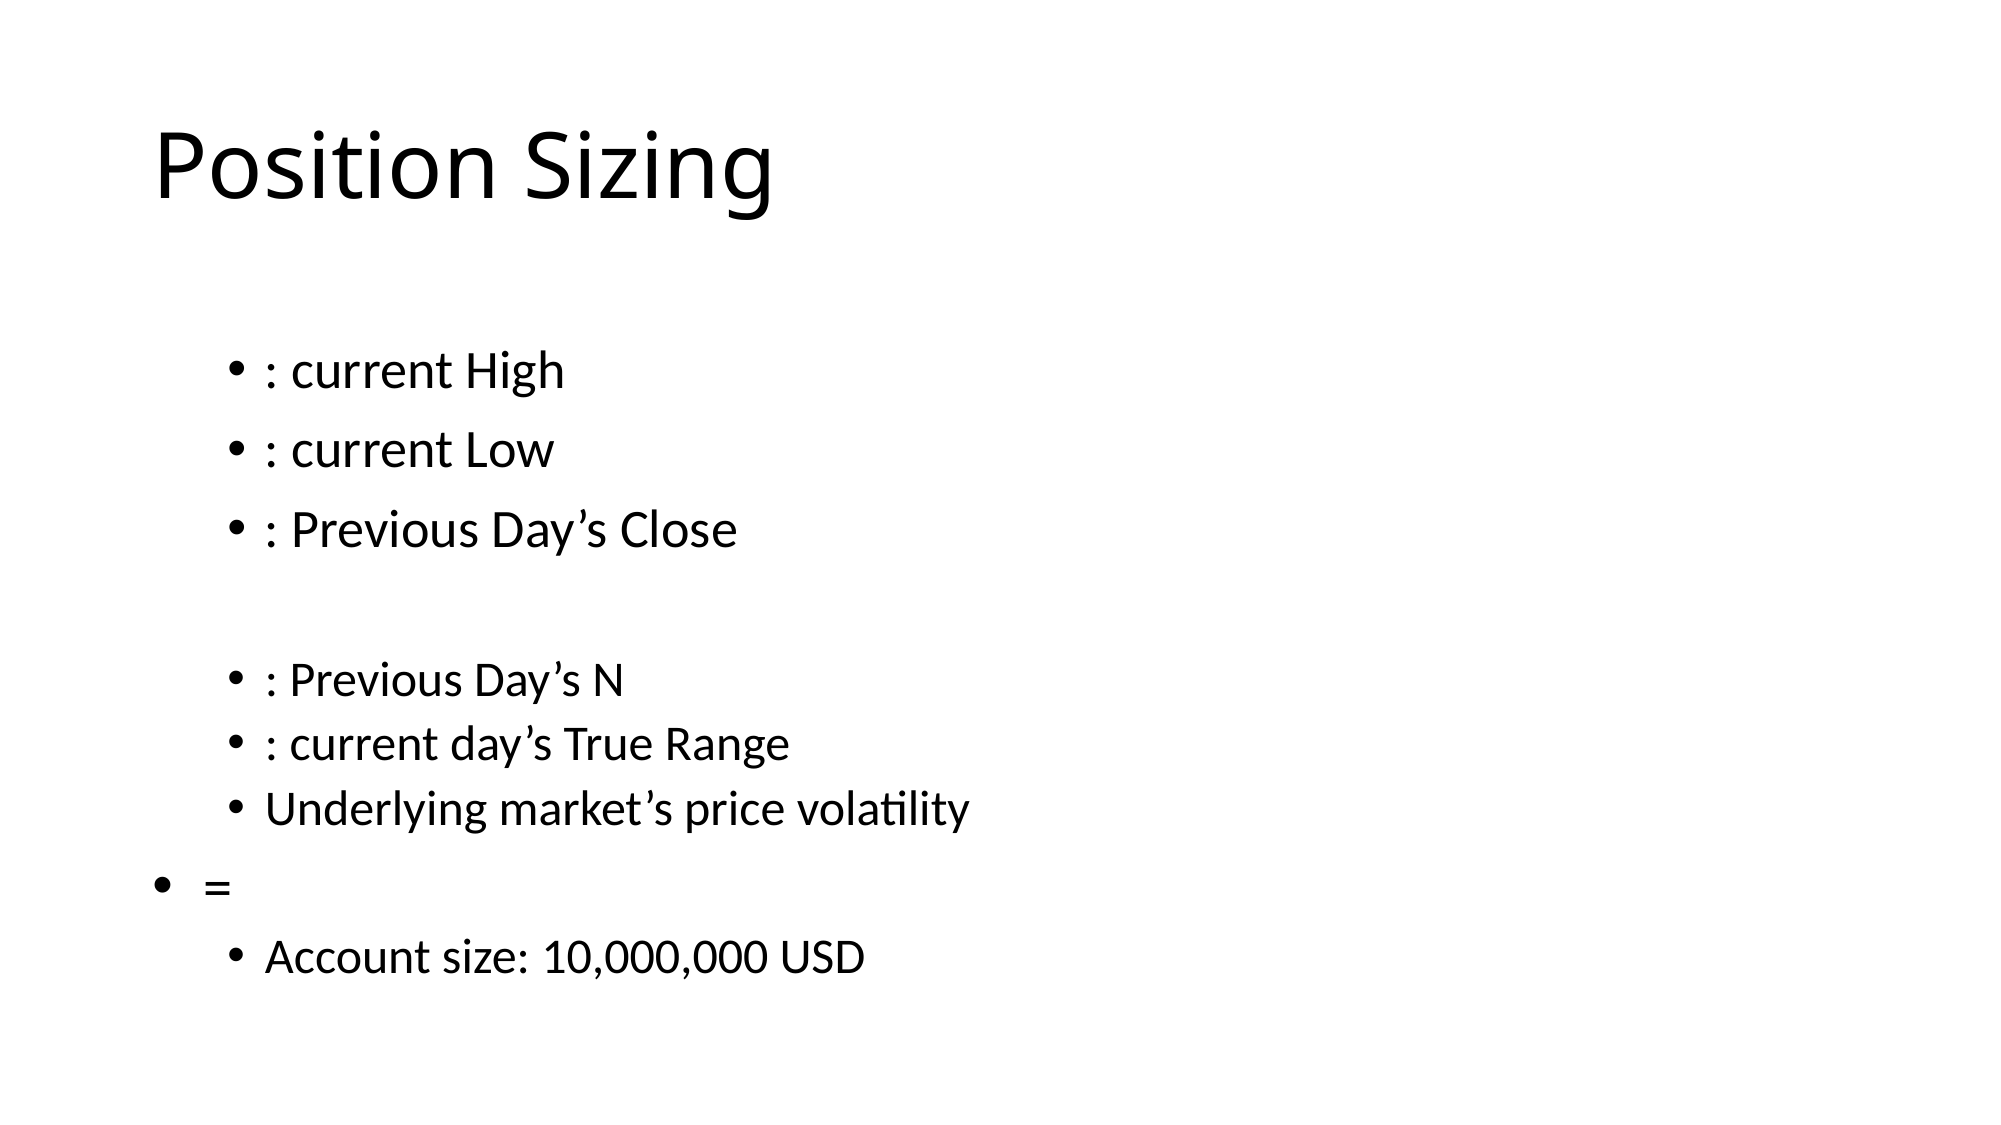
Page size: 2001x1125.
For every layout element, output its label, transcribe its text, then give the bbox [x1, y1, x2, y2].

title Position Sizing [137, 59, 1863, 278]
